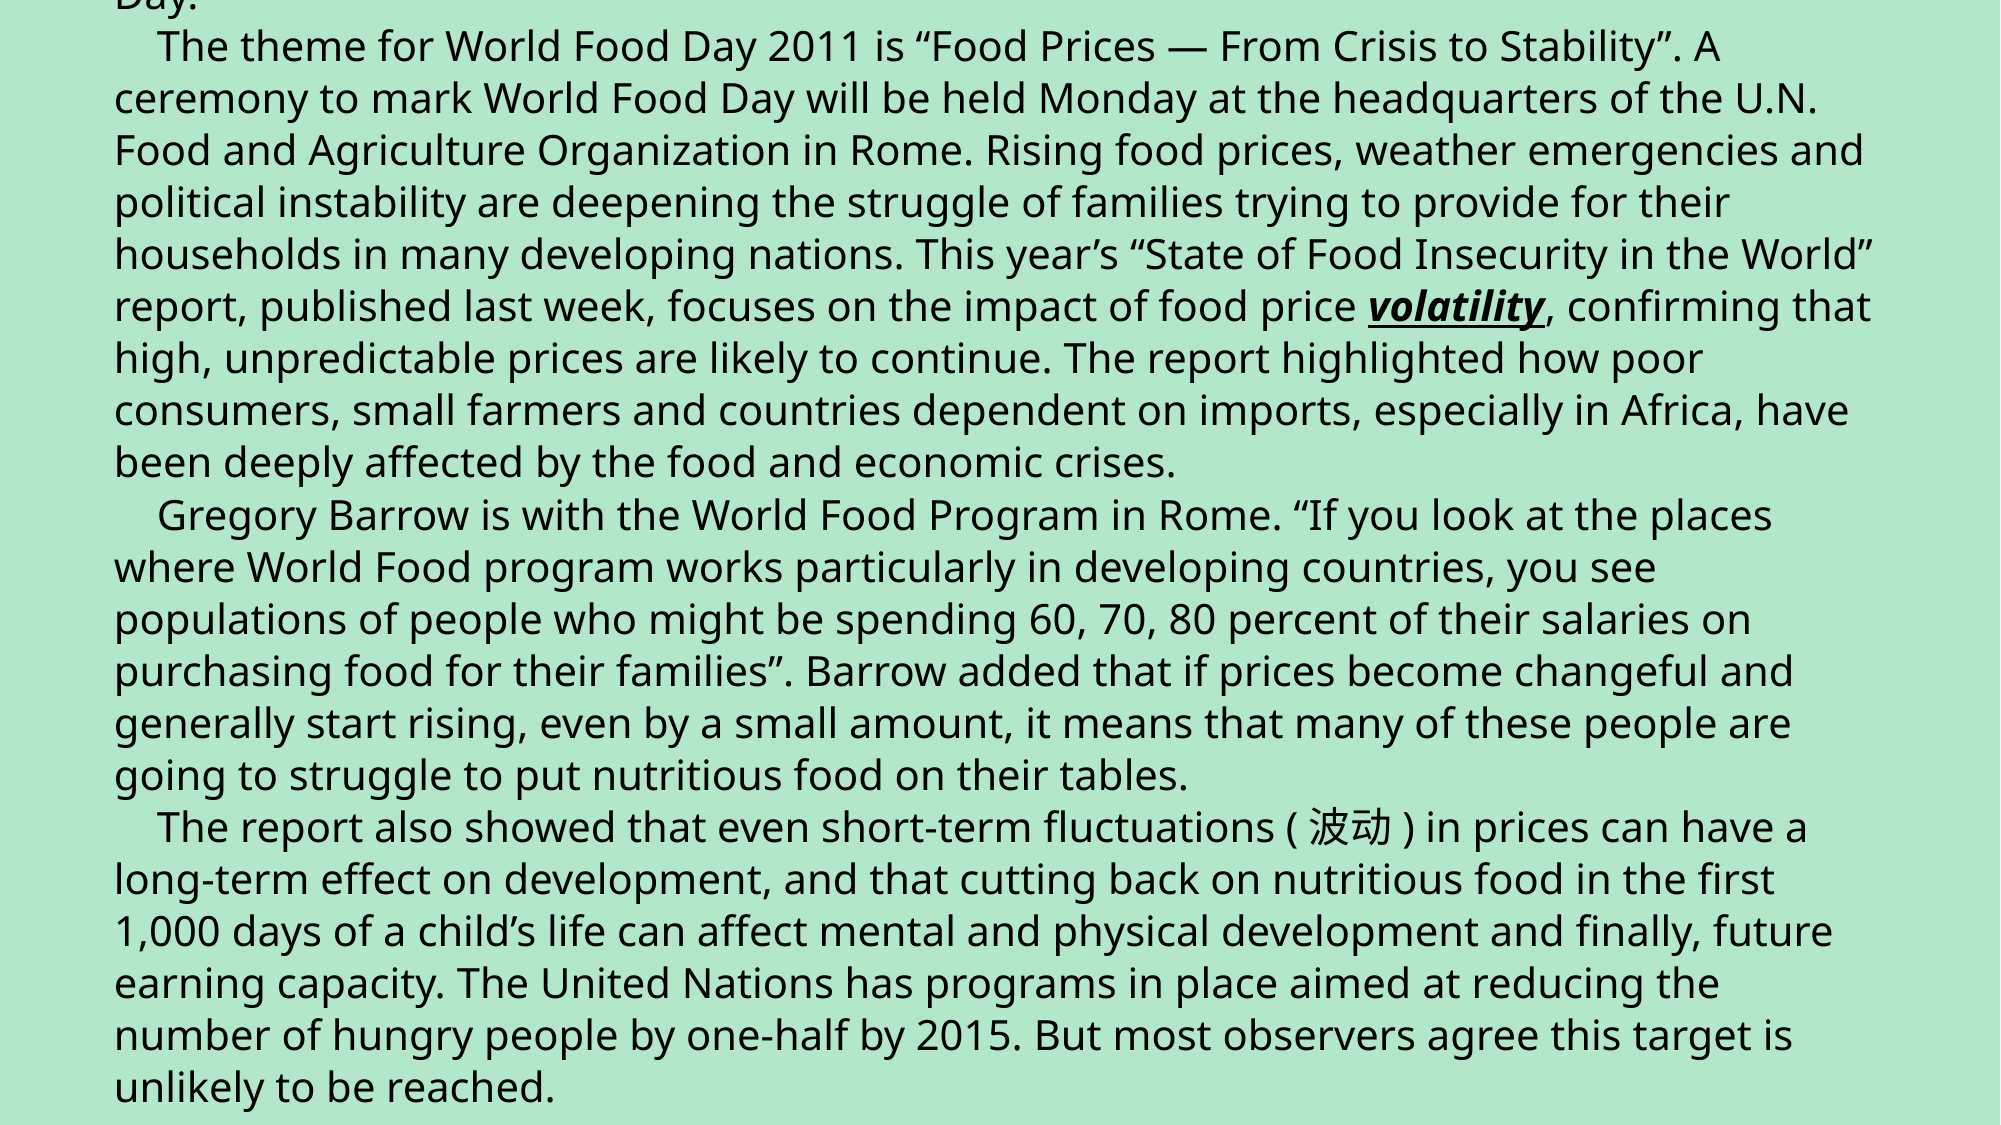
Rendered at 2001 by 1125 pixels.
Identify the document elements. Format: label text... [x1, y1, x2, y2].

title Sabina Caste Franco Rome October 16,2011—The U.N. World Food program says there are growing concerns over food insecurity in the developing world. Some of those concerns are discussed in a report to agree with the anniversary Sunday of World Food Day. The theme for World Food Day 2011 is “Food Prices — From Crisis to Stability”. A ceremony to mark World Food Day will be held Monday at the headquarters of the U.N. Food and Agriculture Organization in Rome. Rising food prices, weather emergencies and political instability are deepening the struggle of families trying to provide for their households in many developing nations. This year’s “State of Food Insecurity in the World” report, published last week, focuses on the impact of food price volatility, confirming that high, unpredictable prices are likely to continue. The report highlighted how poor consumers, small farmers and countries dependent on imports, especially in Africa, have been deeply affected by the food and economic crises. Gregory Barrow is with the World Food Program in Rome. “If you look at the places where World Food program works particularly in developing countries, you see populations of people who might be spending 60, 70, 80 percent of their salaries on purchasing food for their families”. Barrow added that if prices become changeful and generally start rising, even by a small amount, it means that many of these people are going to struggle to put nutritious food on their tables. The report also showed that even short-term fluctuations (波动) in prices can have a long-term effect on development, and that cutting back on nutritious food in the first 1,000 days of a child’s life can affect mental and physical development and finally, future earning capacity. The United Nations has programs in place aimed at reducing the number of hungry people by one-half by 2015. But most observers agree this target is unlikely to be reached. [98, 661, 1899, 1119]
